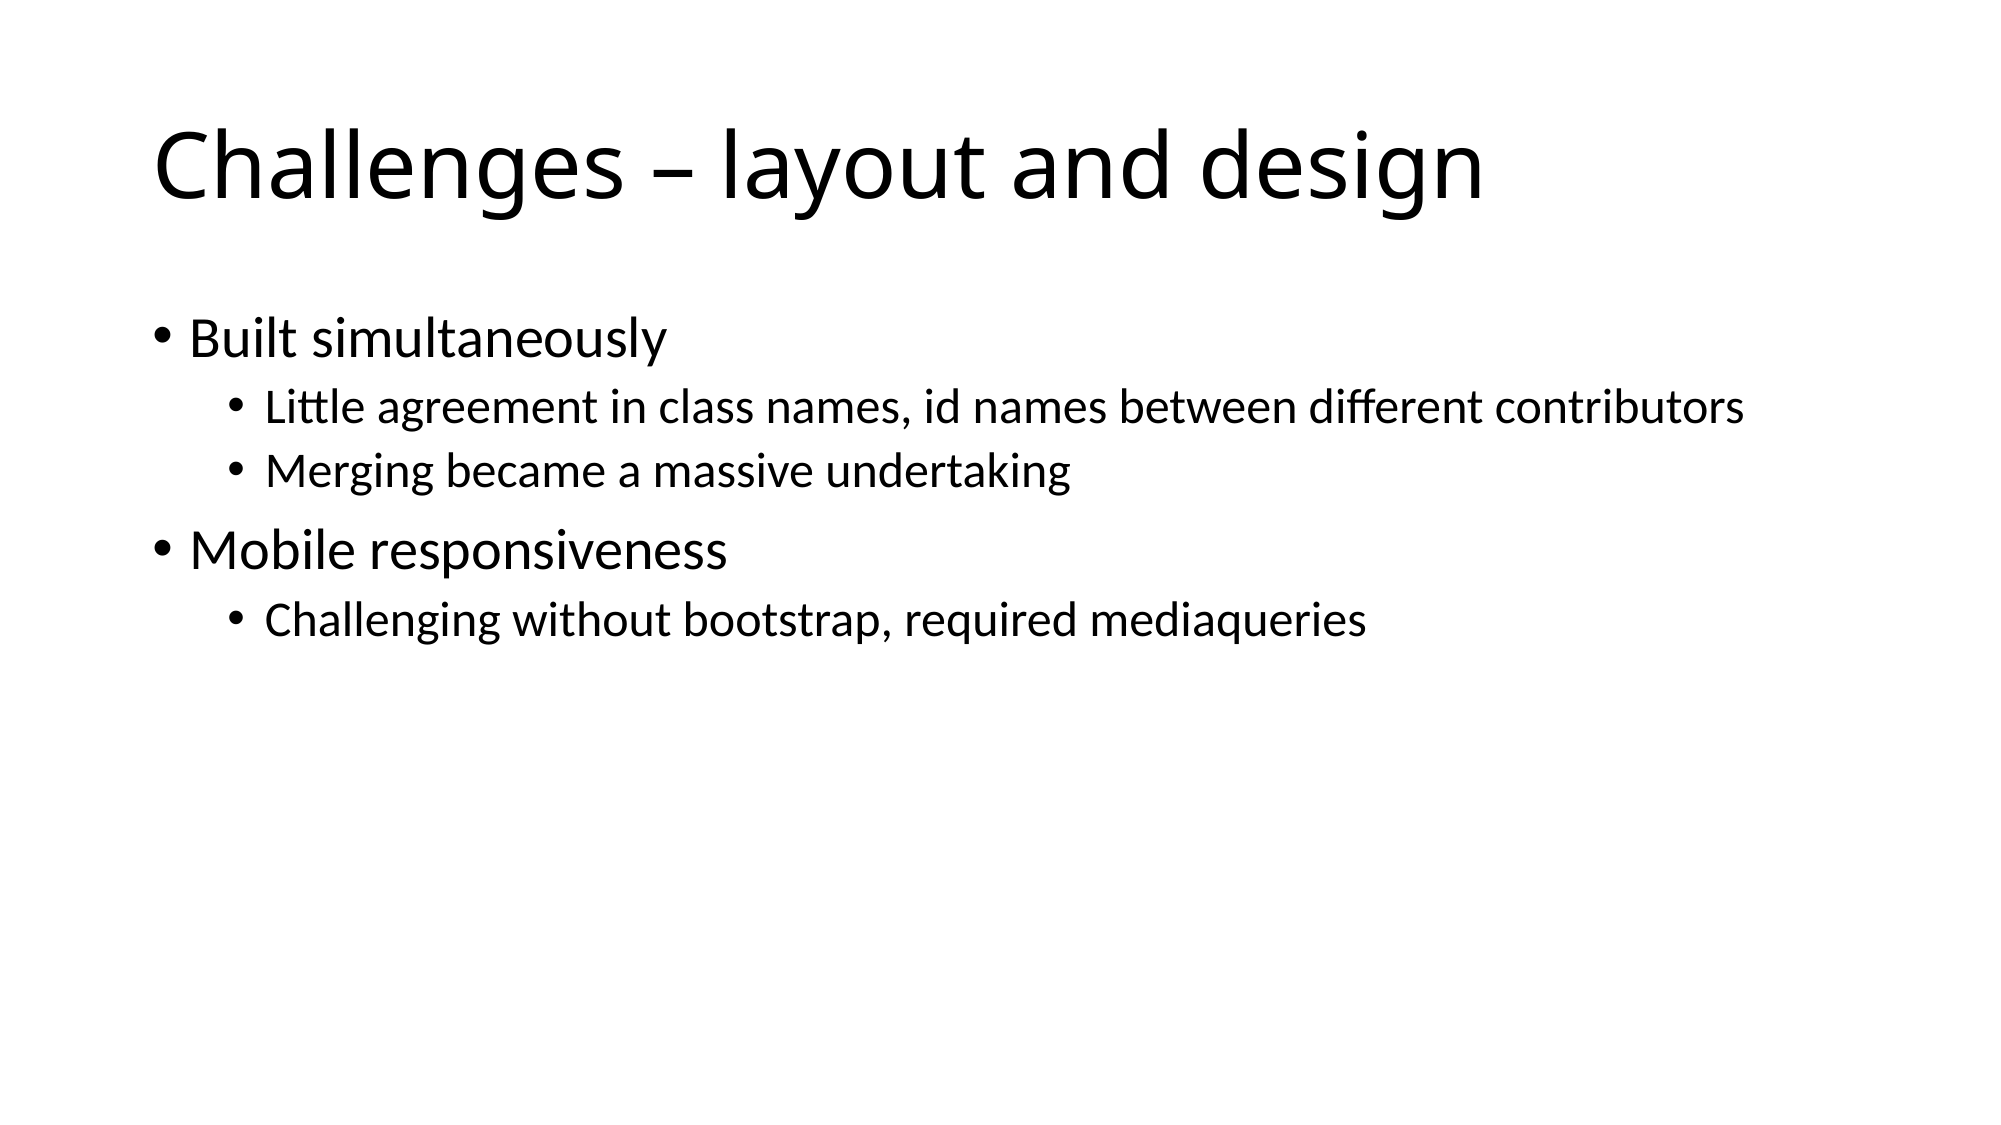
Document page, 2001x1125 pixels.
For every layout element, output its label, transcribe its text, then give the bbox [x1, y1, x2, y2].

title Challenges – layout and design [137, 59, 1863, 278]
list Built simultaneously Little agreement in class names, id names between different contributors Merging became a massive undertaking Mobile responsiveness Challenging without bootstrap, required mediaqueries [137, 299, 1863, 1014]
